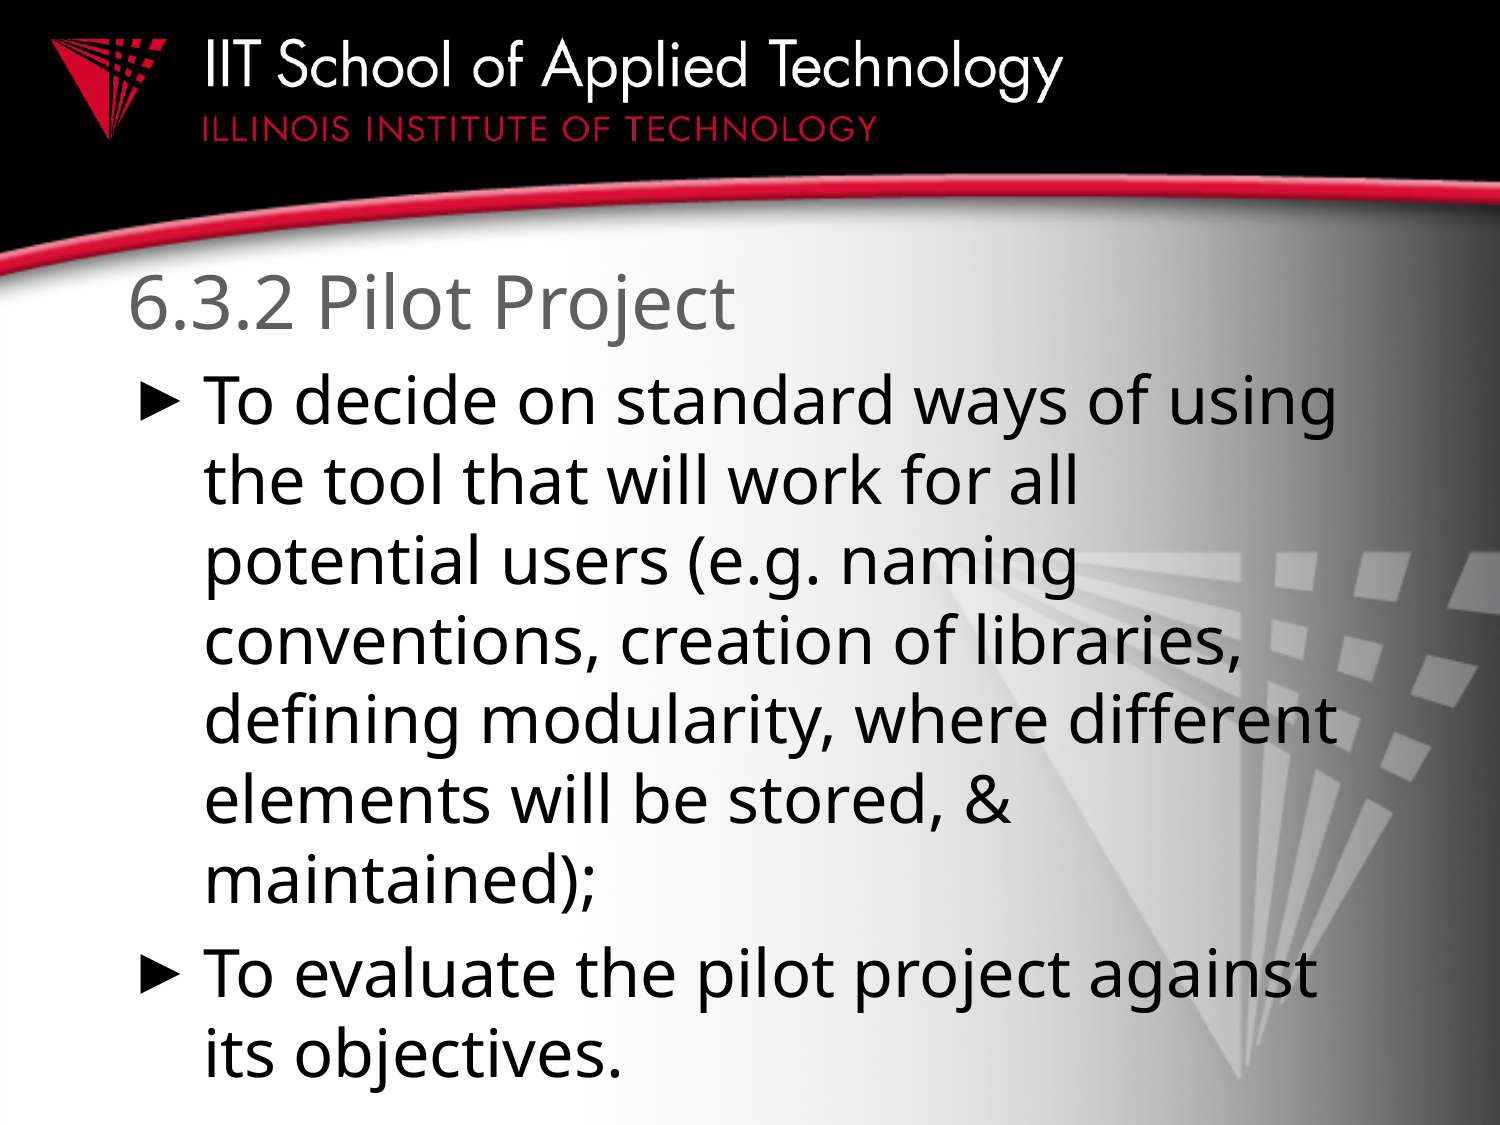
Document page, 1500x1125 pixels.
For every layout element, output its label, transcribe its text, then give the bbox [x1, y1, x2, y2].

picture [0, 0, 1500, 1125]
title 6.3.2 Pilot Project [112, 249, 1388, 349]
list To decide on standard ways of using the tool that will work for all potential users (e.g. naming conventions, creation of libraries, defining modularity, where different elements will be stored, & maintained); To evaluate the pilot project against its objectives. [112, 349, 1388, 1101]
